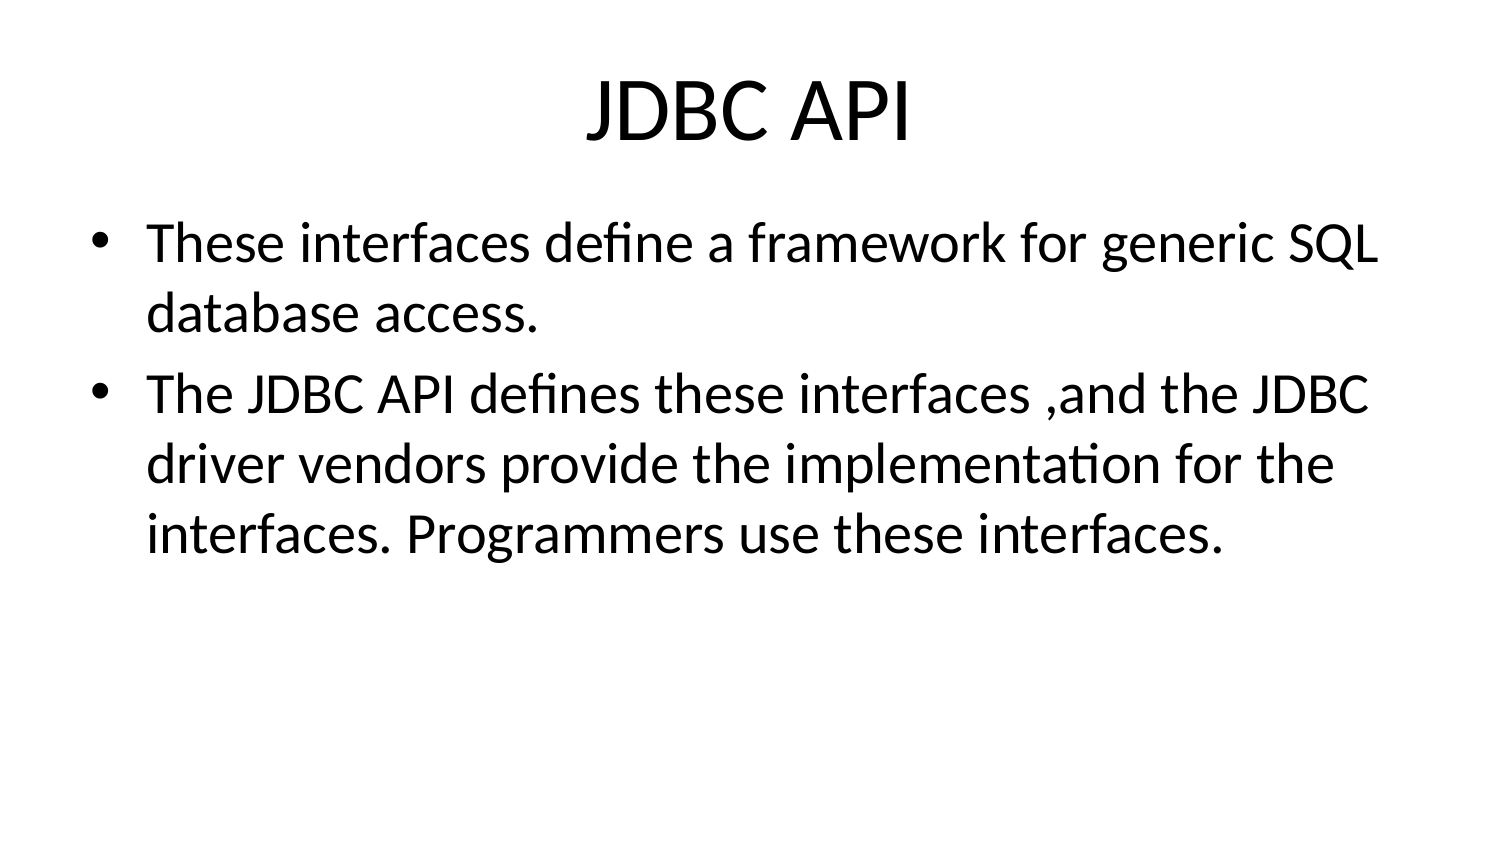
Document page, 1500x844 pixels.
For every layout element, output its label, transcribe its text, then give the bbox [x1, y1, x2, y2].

title JDBC API [75, 33, 1425, 175]
list These interfaces define a framework for generic SQL database access. The JDBC API defines these interfaces ,and the JDBC driver vendors provide the implementation for the interfaces. Programmers use these interfaces. [75, 196, 1425, 754]
